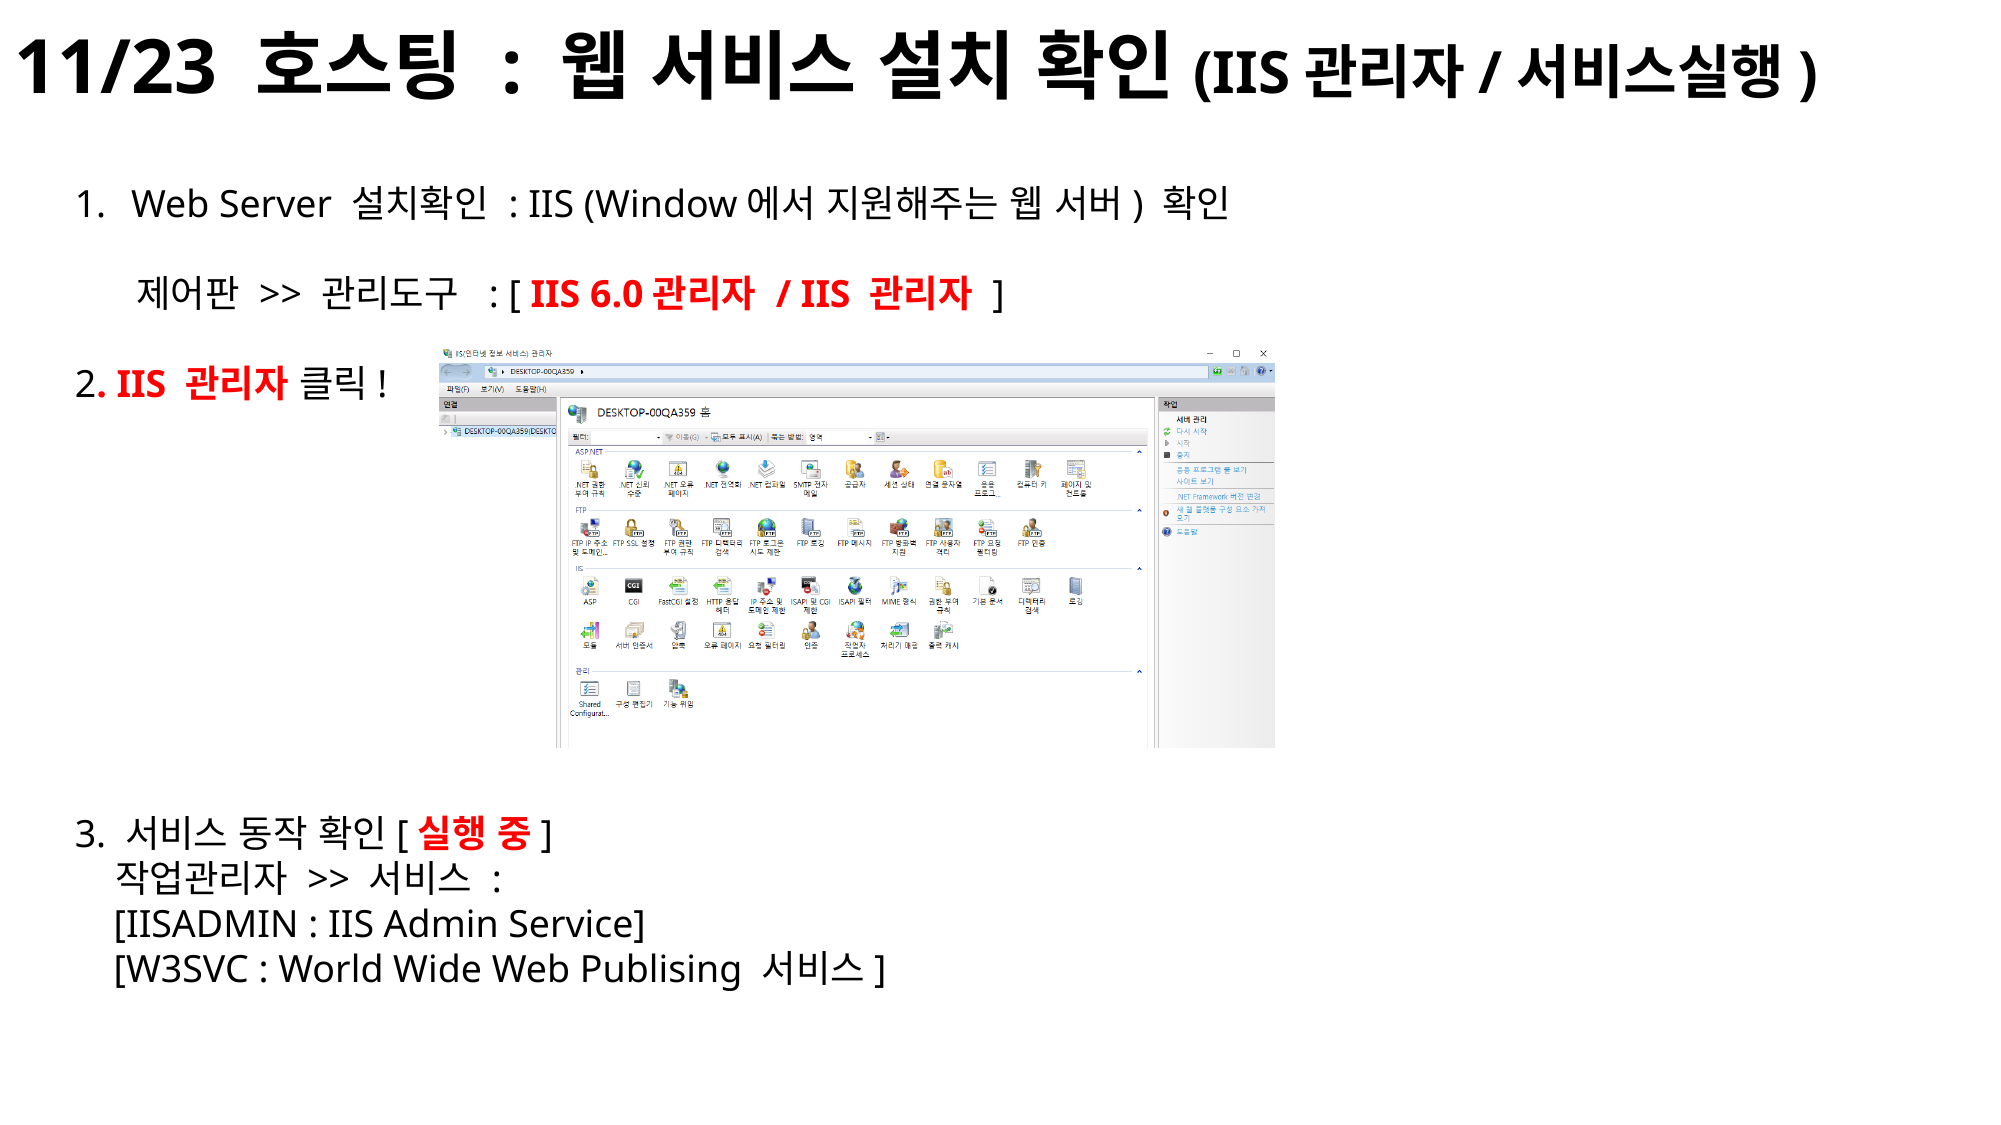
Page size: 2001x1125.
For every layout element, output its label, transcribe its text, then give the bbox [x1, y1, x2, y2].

text_box 11/23 호스팅 : 웹 서비스 설치 확인(IIS관리자/서비스실행) [0, 11, 1966, 117]
picture [439, 345, 1275, 748]
text_box Web Server 설치확인 : IIS (Window에서 지원해주는 웹 서버) 확인 제어판 >> 관리도구 : [ IIS 6.0관리자 / IIS 관리자 ] 2. IIS 관리자 클릭! 3. 서비스 동작 확인[실행 중] 작업관리자 >> 서비스 : [IISADMIN : IIS Admin Service] [W3SVC : World Wide Web Publising 서비스] [60, 173, 1247, 998]
